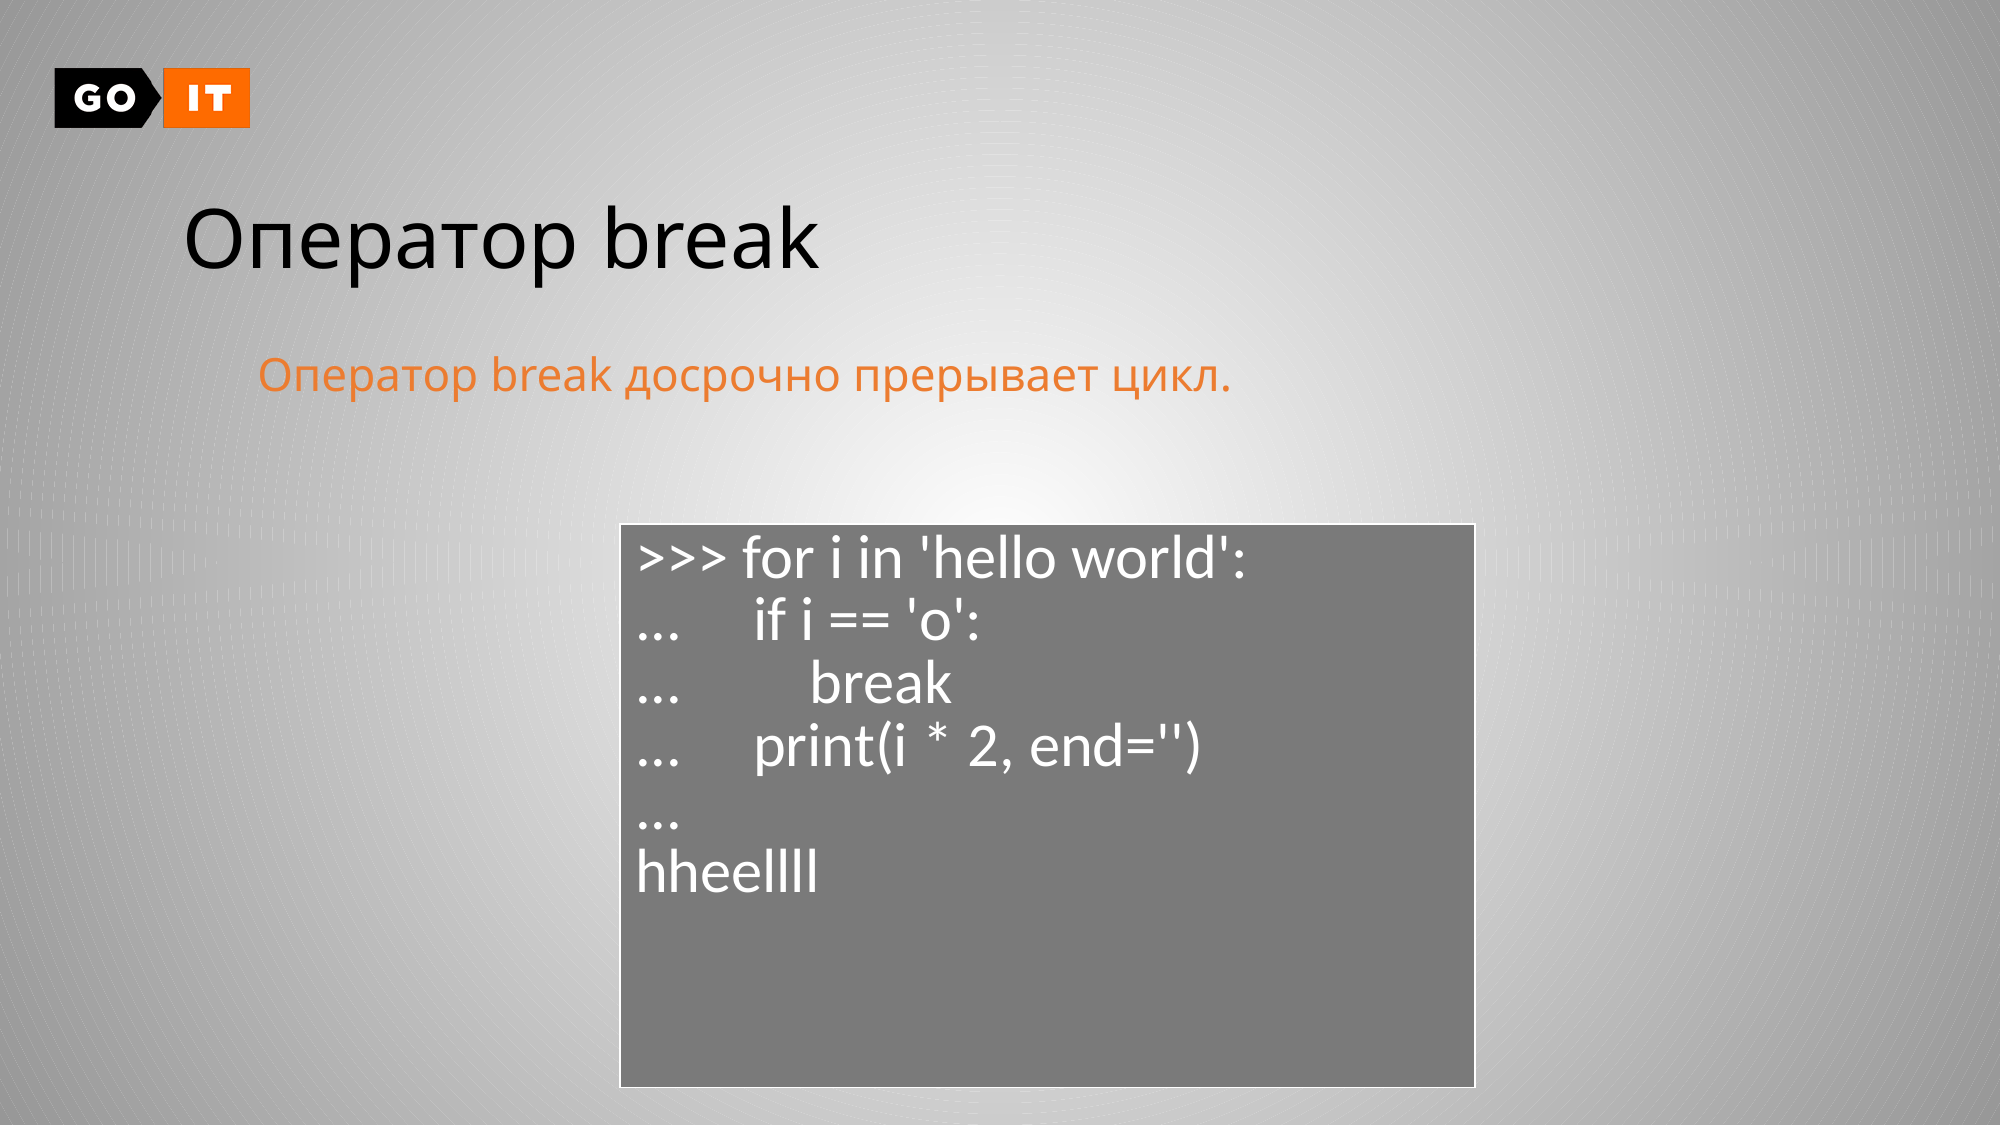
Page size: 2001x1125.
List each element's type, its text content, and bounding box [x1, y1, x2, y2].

picture [54, 0, 250, 196]
list Оператор break досрочно прерывает цикл. [257, 345, 1725, 402]
table_header >>> for i in 'hello world': ... if i == 'o': ... break ... print(i * 2, end='') ... hheellll [621, 525, 1474, 1087]
title Оператор break [182, 186, 1725, 346]
